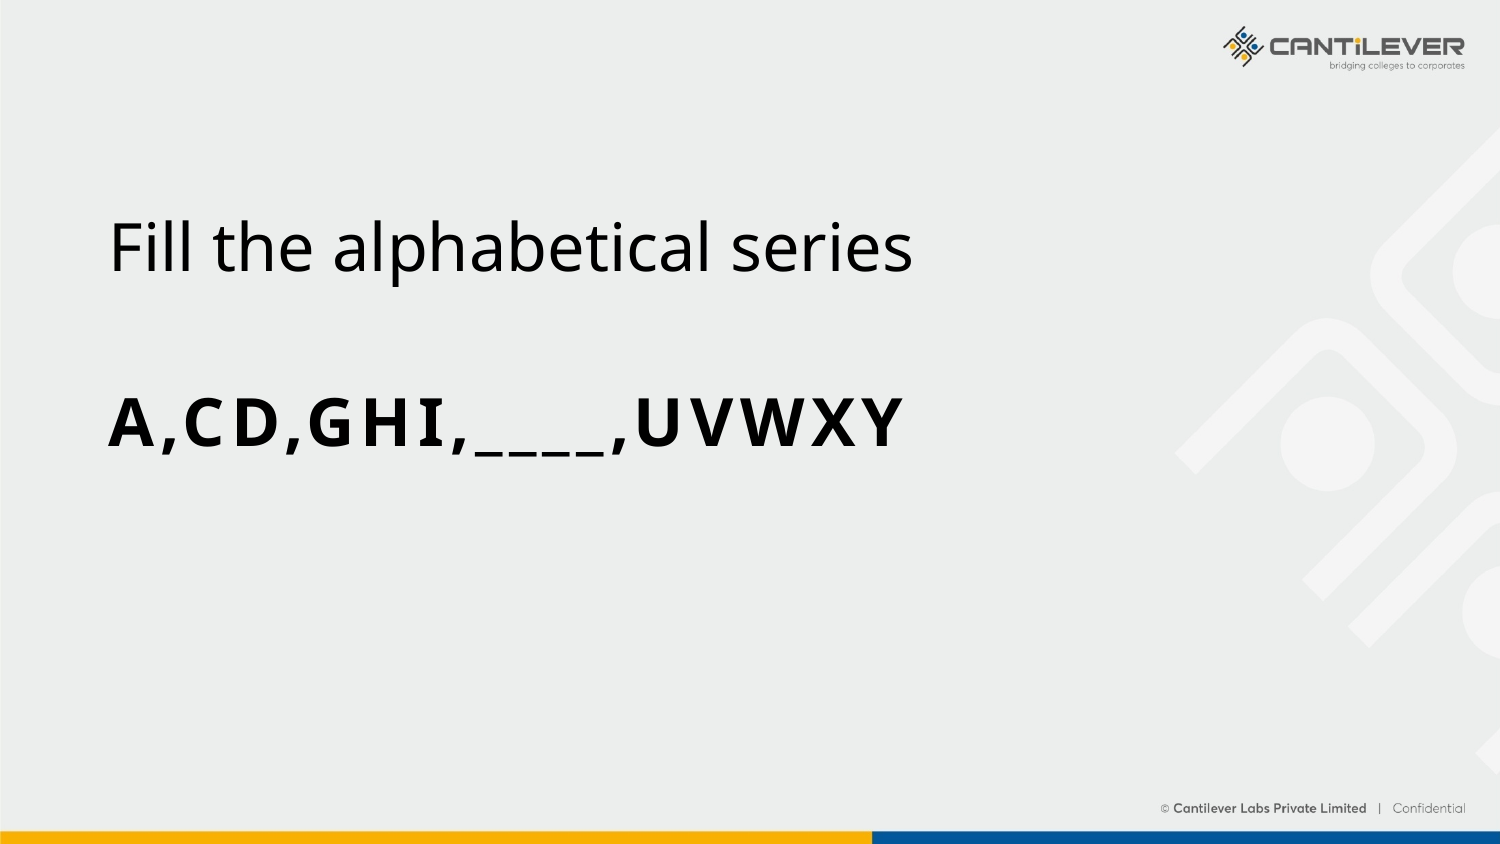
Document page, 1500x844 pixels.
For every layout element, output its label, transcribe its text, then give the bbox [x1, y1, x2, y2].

list Fill the alphabetical series A,CD,GHI,____,UVWXY [75, 196, 1425, 754]
picture [0, 0, 1500, 844]
